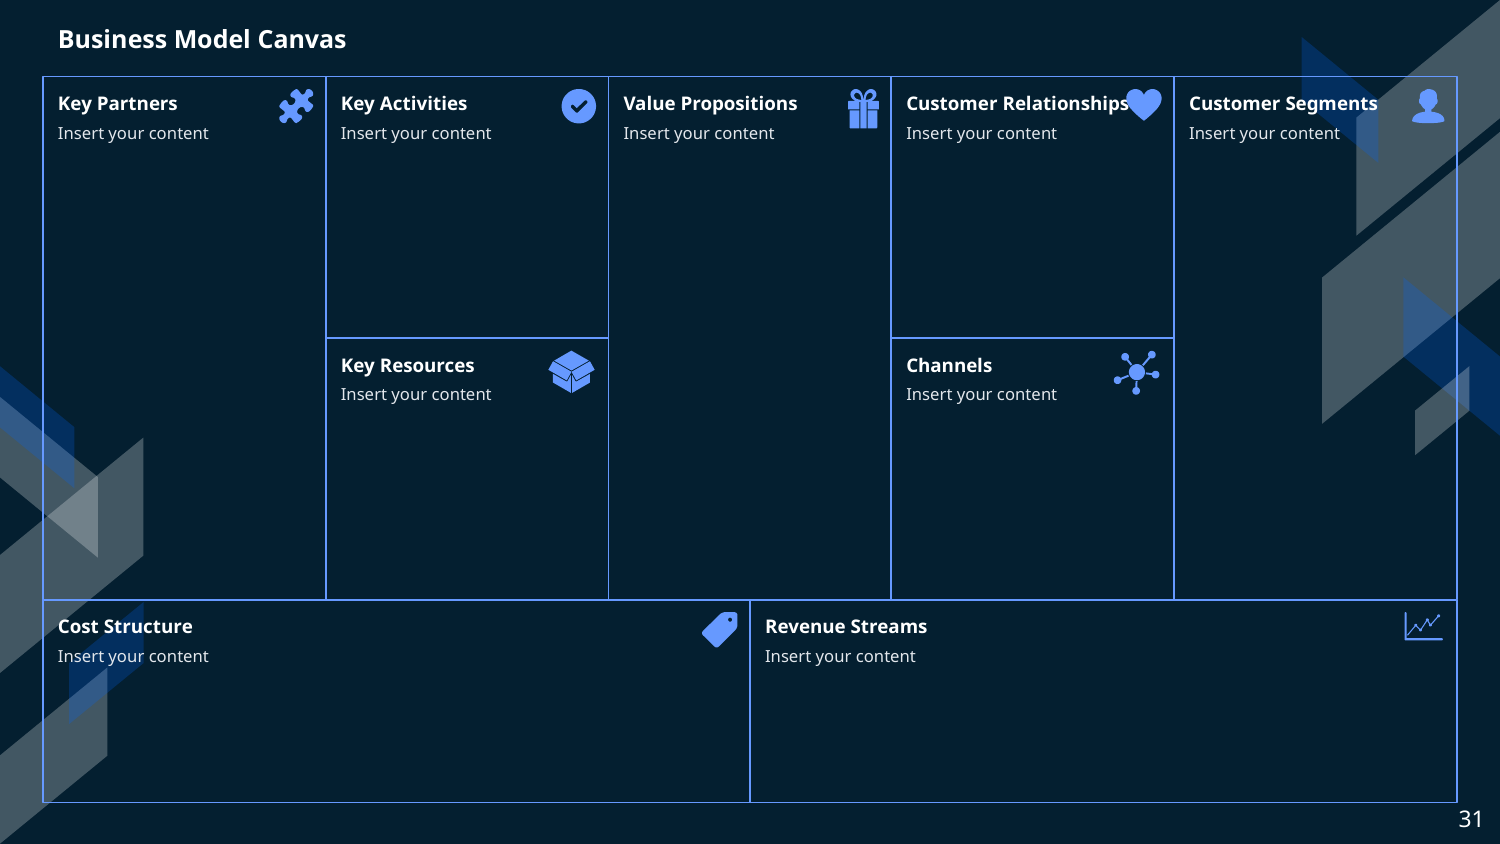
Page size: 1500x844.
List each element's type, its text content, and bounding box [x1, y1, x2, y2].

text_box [1404, 611, 1444, 641]
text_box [548, 350, 596, 394]
text_box Channels Insert your content [891, 338, 1174, 599]
text_box [702, 612, 738, 648]
text_box Customer Relationships Insert your content [891, 76, 1174, 338]
text_box Key Partners Insert your content [42, 76, 326, 599]
text_box Cost Structure Insert your content [42, 599, 749, 803]
text_box Value Propositions Insert your content [608, 76, 891, 599]
text_box Customer Segments Insert your content [1174, 76, 1457, 599]
title Business Model Canvas [42, 0, 1457, 76]
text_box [1113, 350, 1160, 395]
text_box [279, 89, 314, 124]
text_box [847, 88, 880, 129]
text_box [1412, 89, 1445, 124]
text_box Key Activities Insert your content [326, 76, 608, 338]
text_box [561, 89, 597, 124]
slide_number 31 [1403, 789, 1500, 844]
text_box Revenue Streams Insert your content [749, 599, 1457, 803]
text_box Key Resources Insert your content [326, 338, 608, 599]
text_box [1126, 89, 1162, 121]
